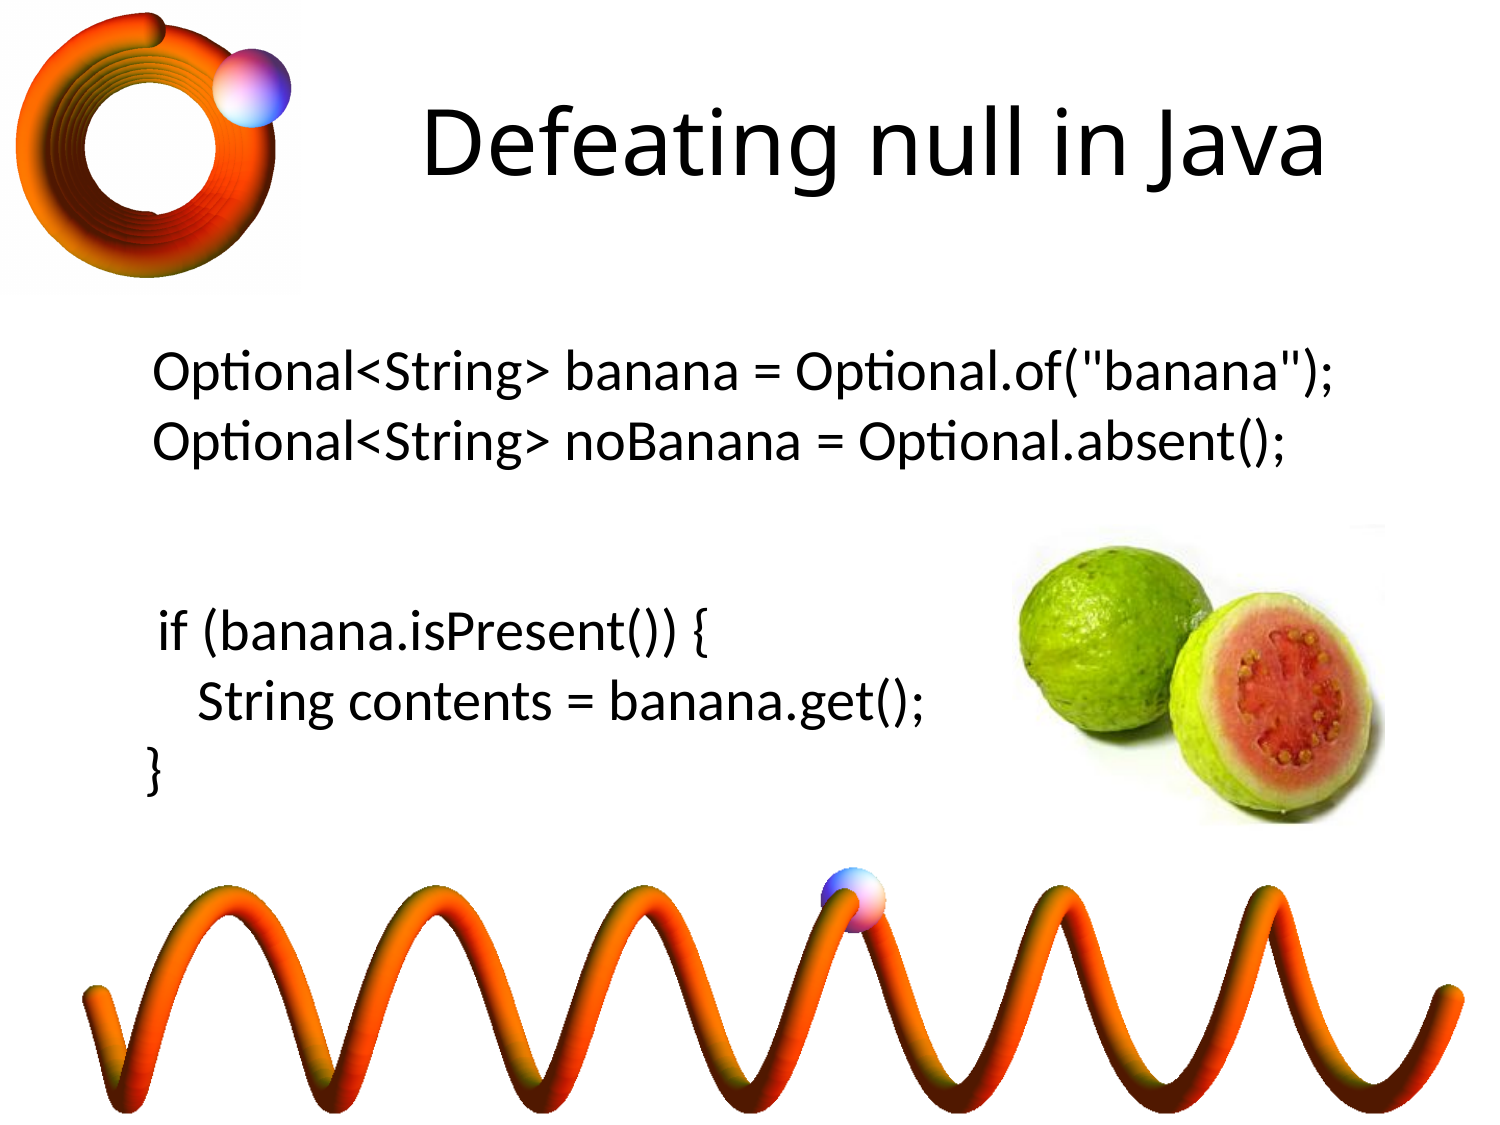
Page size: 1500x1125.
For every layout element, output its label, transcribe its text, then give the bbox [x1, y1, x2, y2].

picture [0, 0, 301, 295]
picture [0, 857, 1500, 1125]
picture [1012, 524, 1385, 835]
text_box if (banana.isPresent()) { String contents = banana.get(); } [129, 584, 955, 809]
text_box Optional<String> banana = Optional.of("banana"); Optional<String> noBanana = Optional.absent(); [124, 324, 1412, 480]
title Defeating null in Java [304, 45, 1500, 233]
